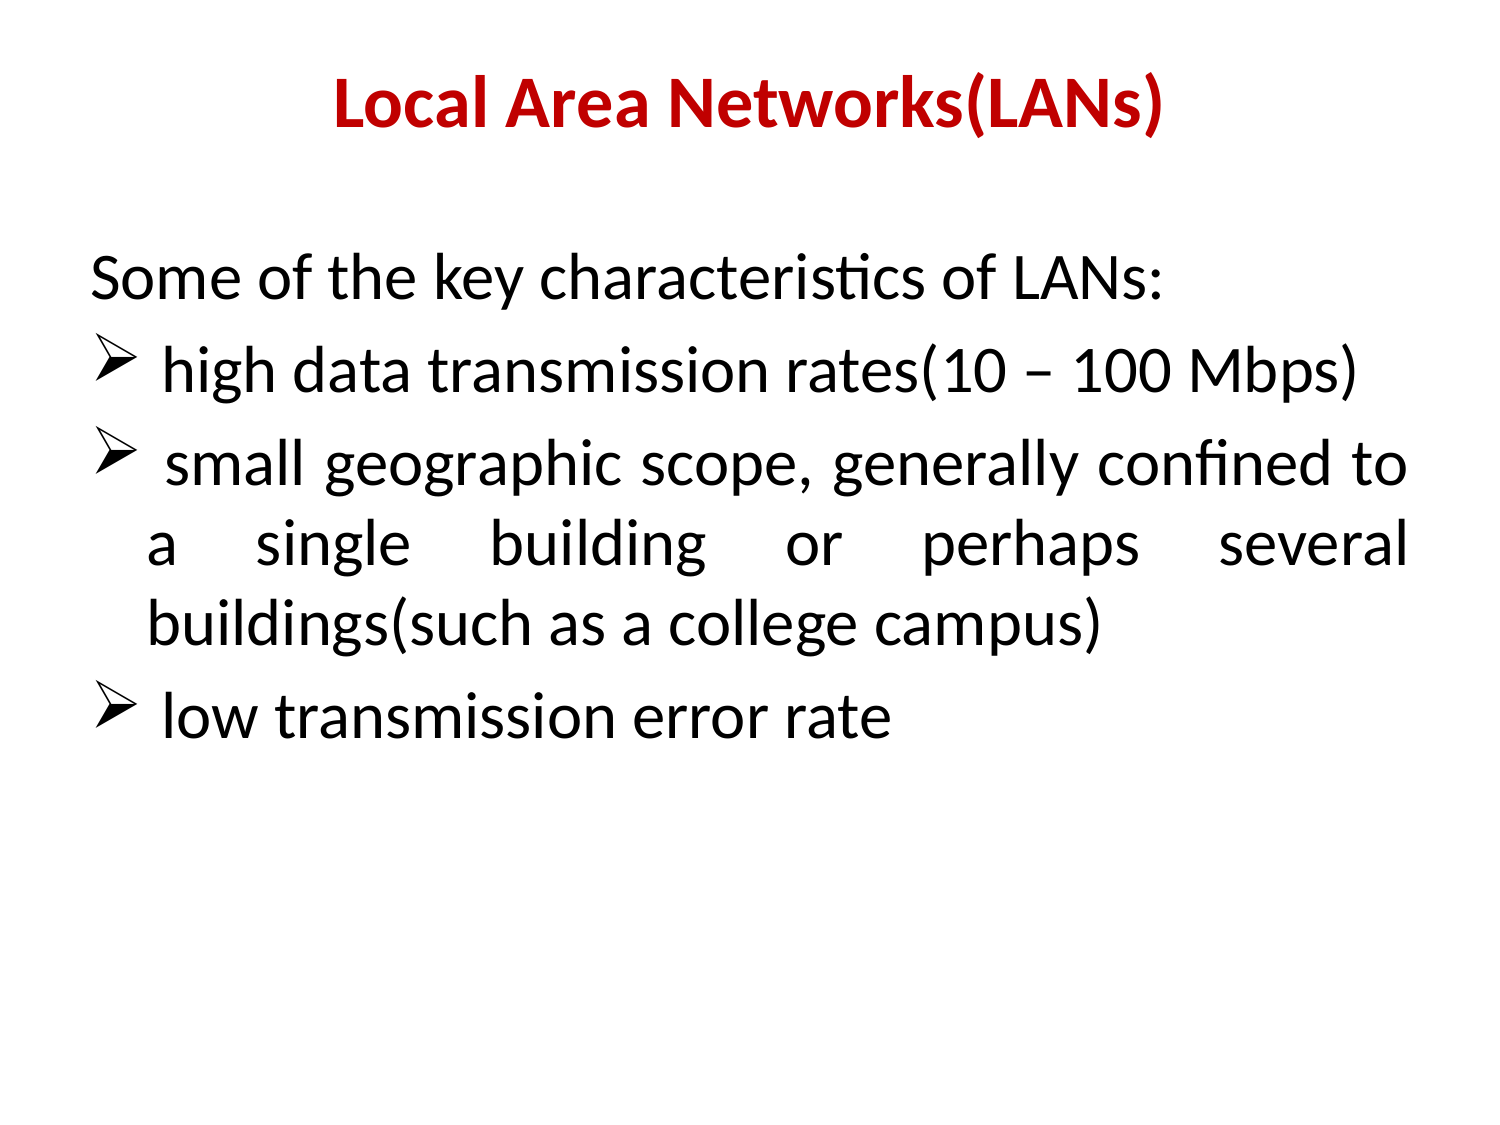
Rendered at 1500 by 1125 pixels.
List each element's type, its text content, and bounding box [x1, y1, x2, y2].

list Some of the key characteristics of LANs: high data transmission rates(10 – 100 Mbps) small geographic scope, generally confined to a single building or perhaps several buildings(such as a college campus) low transmission error rate [75, 224, 1425, 1005]
title Local Area Networks(LANs) [75, 45, 1425, 150]
